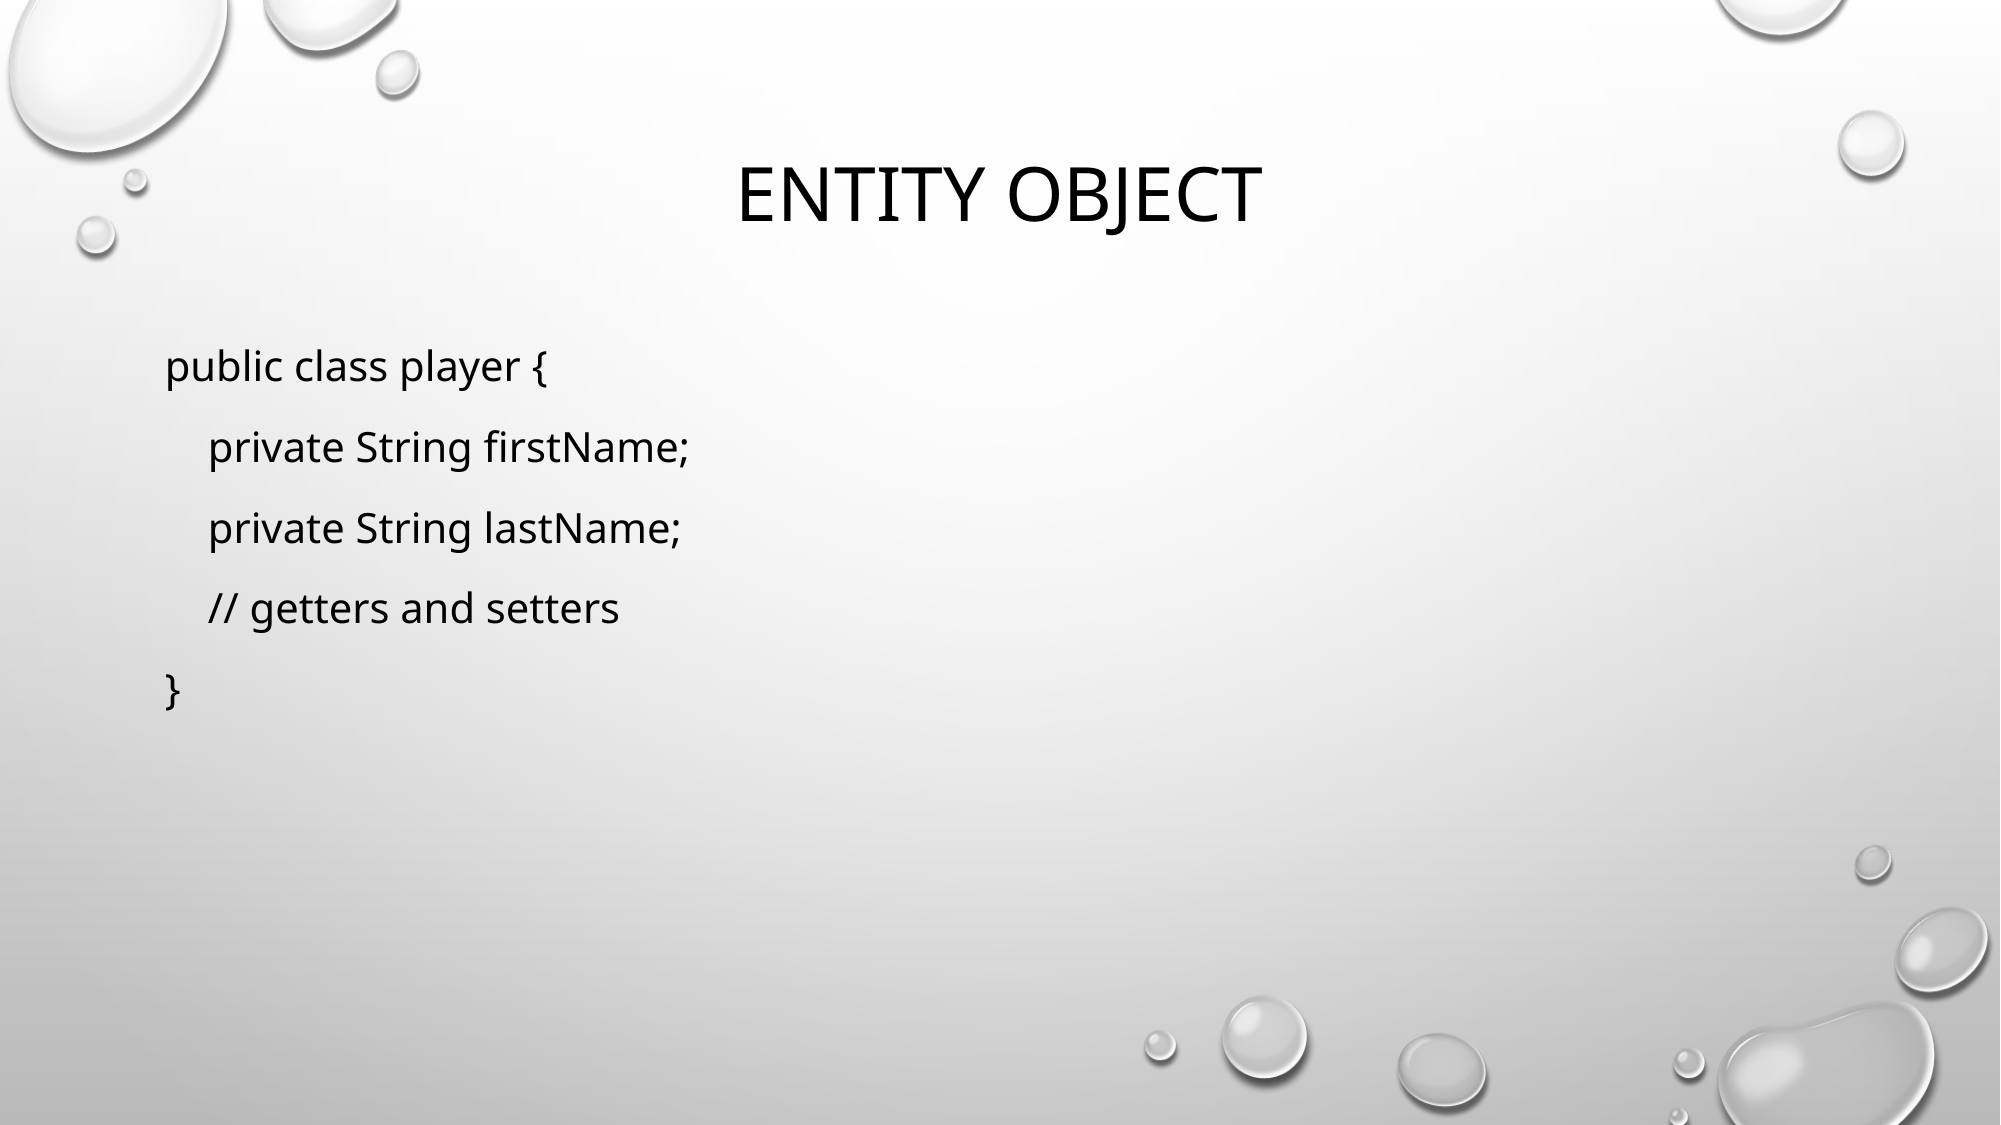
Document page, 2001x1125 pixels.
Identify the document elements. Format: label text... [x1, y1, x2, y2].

list public class player { private String firstName; private String lastName; // getters and setters } [149, 322, 1850, 950]
title Entity object [149, 101, 1851, 294]
picture [0, 0, 2000, 1125]
